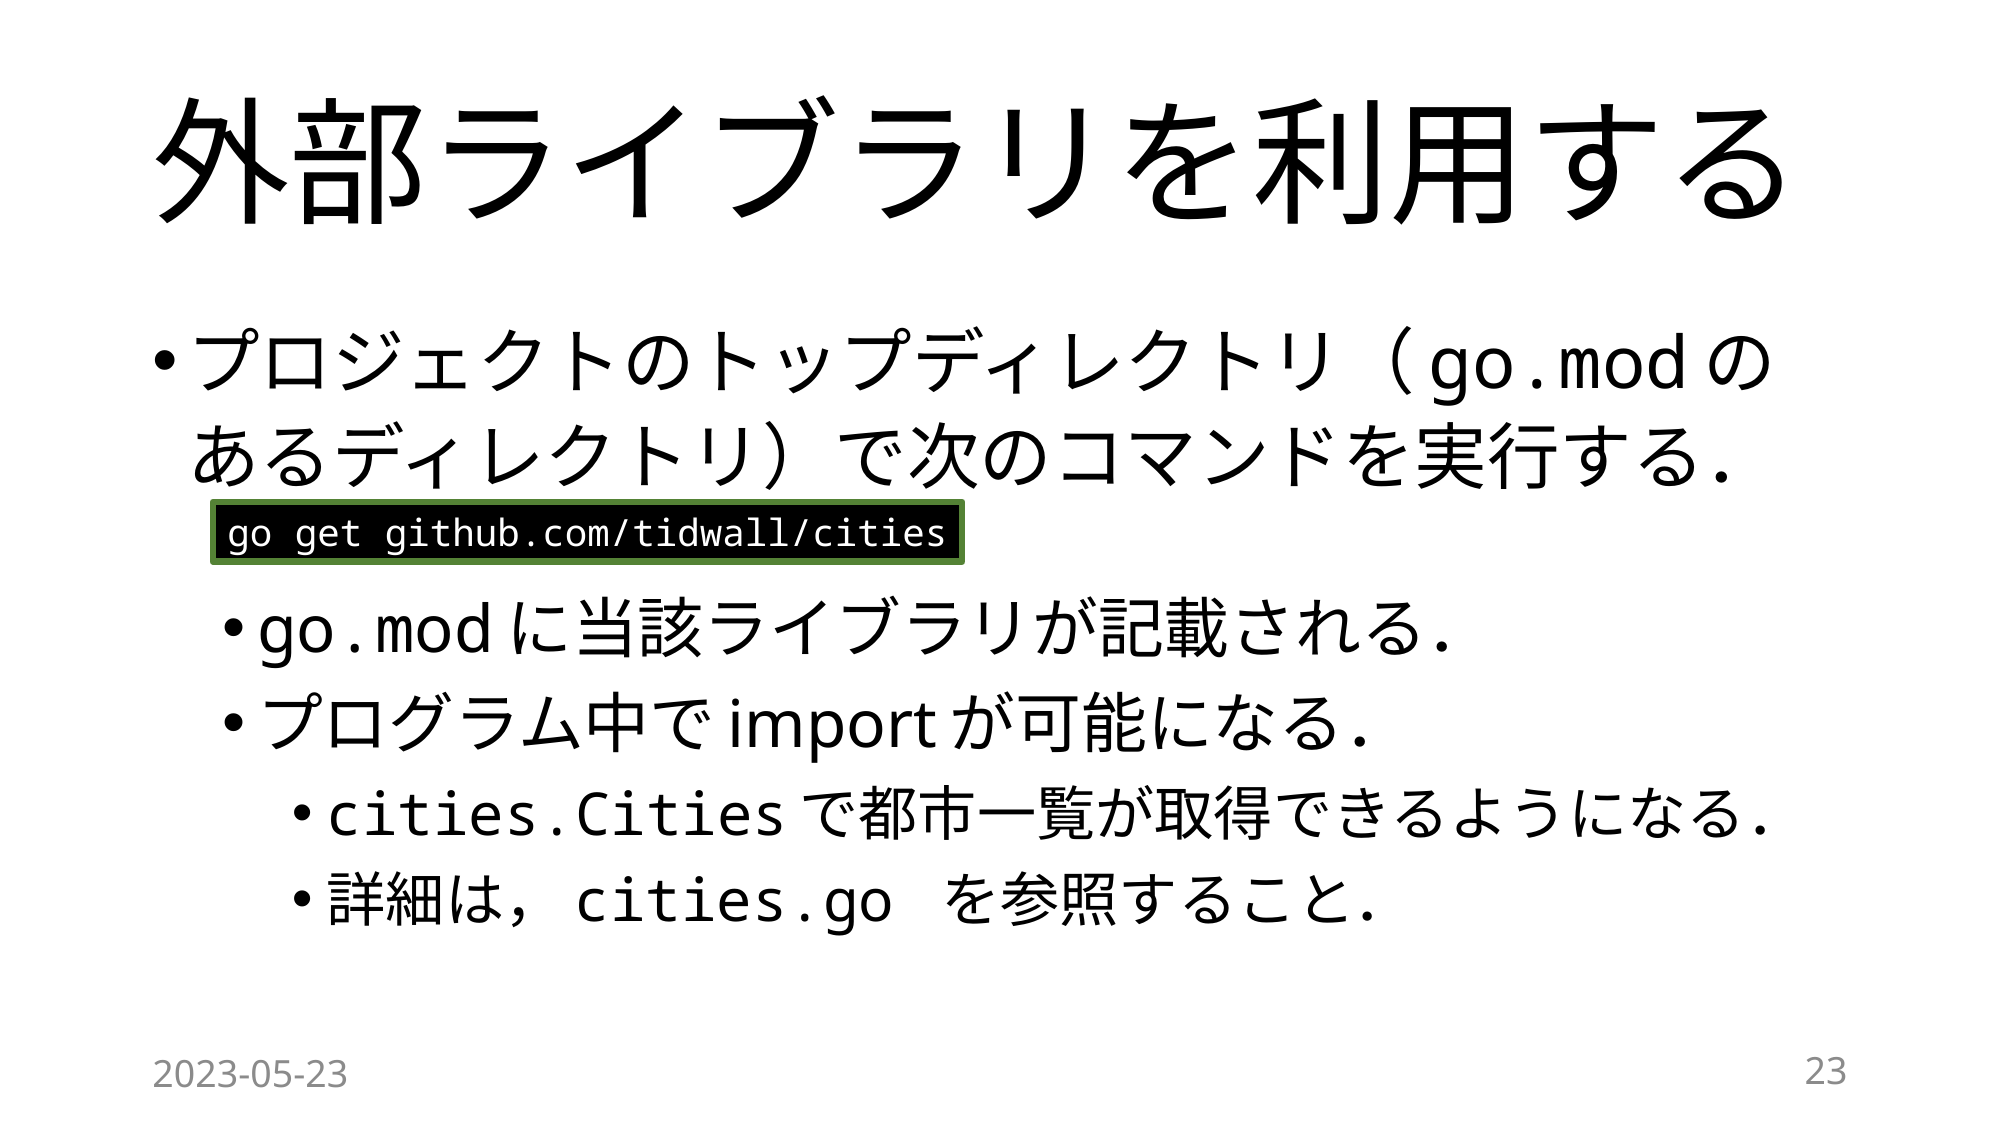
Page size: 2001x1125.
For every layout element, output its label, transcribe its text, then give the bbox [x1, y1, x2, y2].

text_box go get github.com/tidwall/cities [212, 501, 963, 562]
title 外部ライブラリを利用する [137, 59, 1863, 278]
list プロジェクトのトップディレクトリ（go.modのあるディレクトリ）で次のコマンドを実行する． go.modに当該ライブラリが記載される． プログラム中でimportが可能になる． cities.Citiesで都市一覧が取得できるようになる． 詳細は，cities.go を参照すること． [137, 299, 1863, 1014]
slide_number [137, 1042, 588, 1103]
slide_number 23 [1412, 1042, 1863, 1103]
